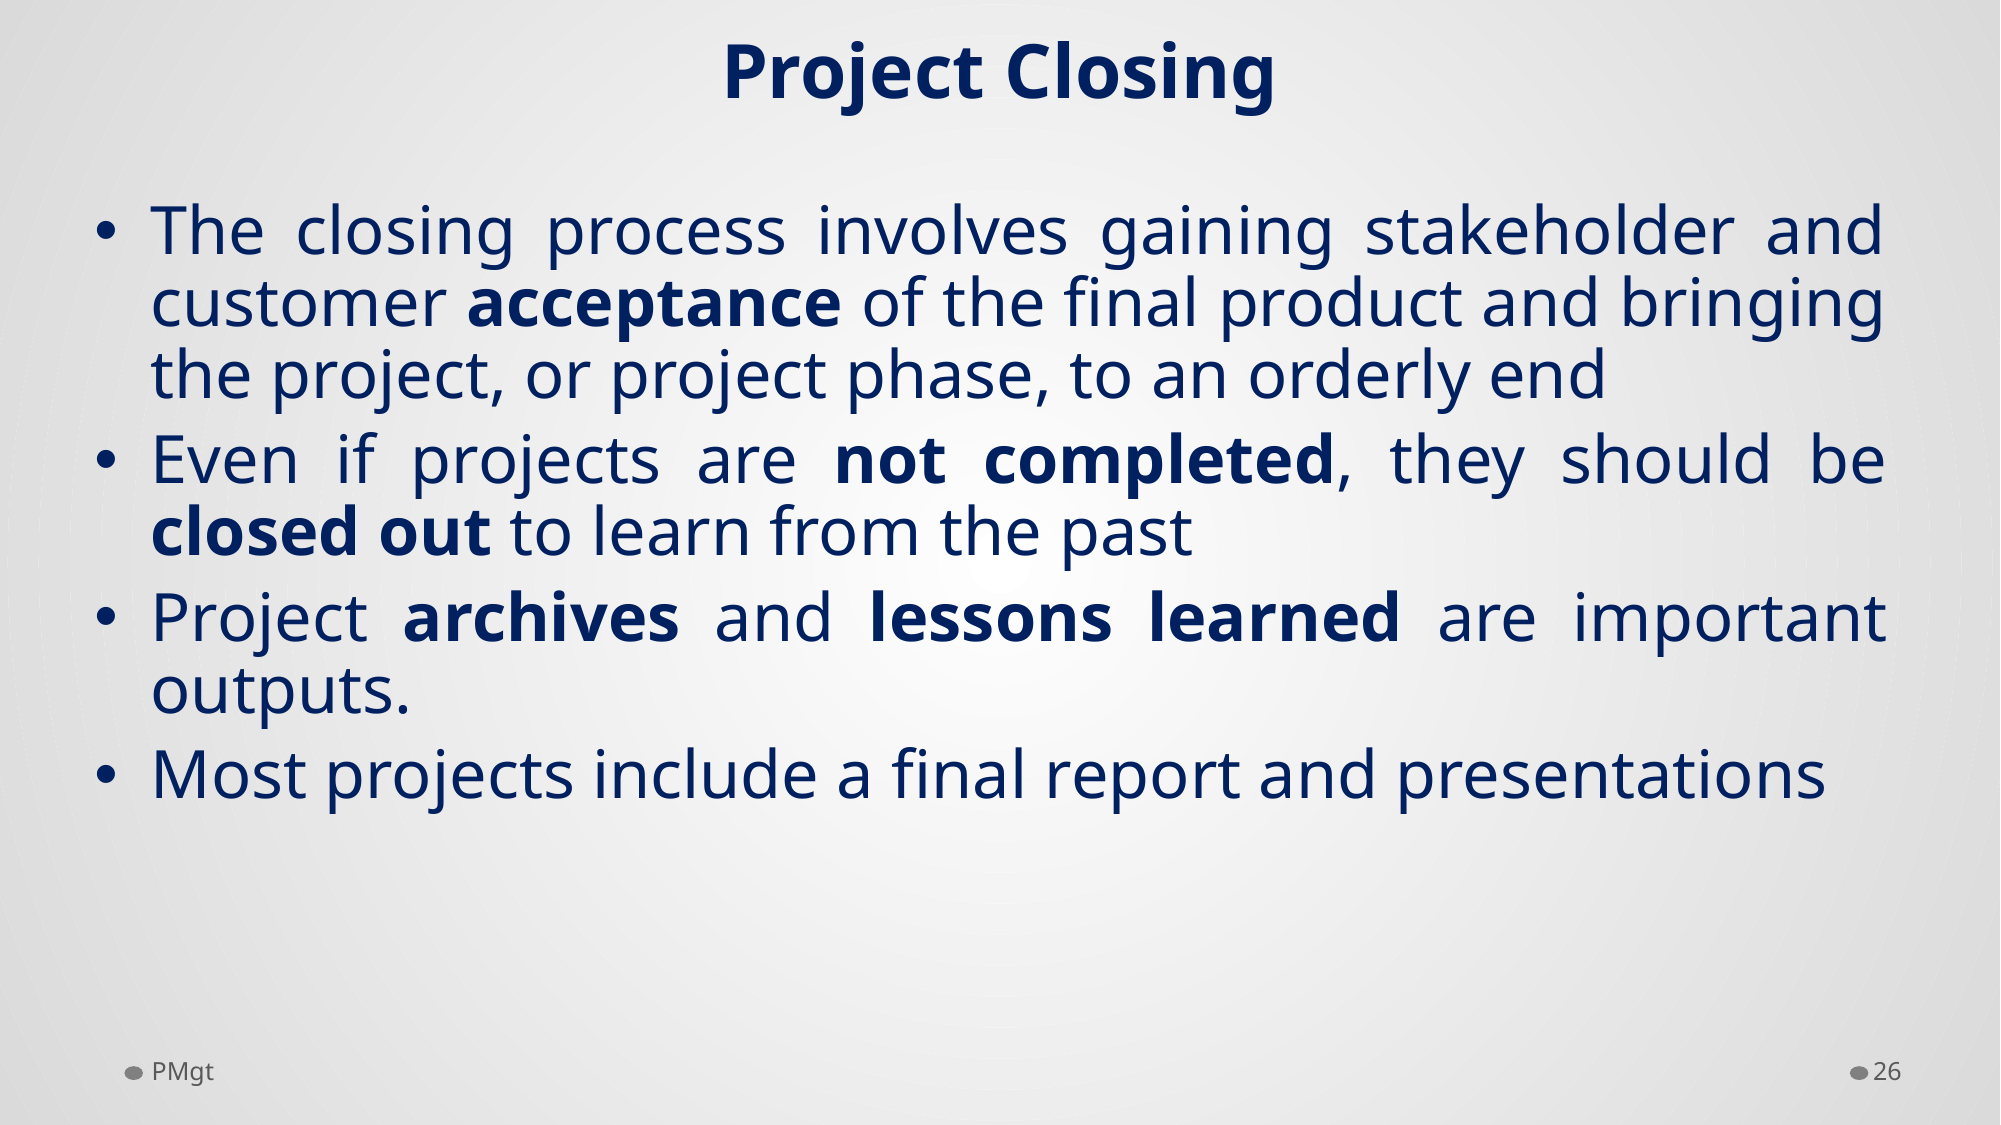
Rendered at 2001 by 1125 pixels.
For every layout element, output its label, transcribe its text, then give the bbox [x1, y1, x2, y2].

list The closing process involves gaining stakeholder and customer acceptance of the final product and bringing the project, or project phase, to an orderly end Even if projects are not completed, they should be closed out to learn from the past Project archives and lessons learned are important outputs. Most projects include a final report and presentations [79, 189, 1903, 1004]
slide_number 26 [1868, 1042, 1992, 1103]
title Project Closing [137, 19, 1863, 121]
footer PMgt [144, 1042, 768, 1103]
